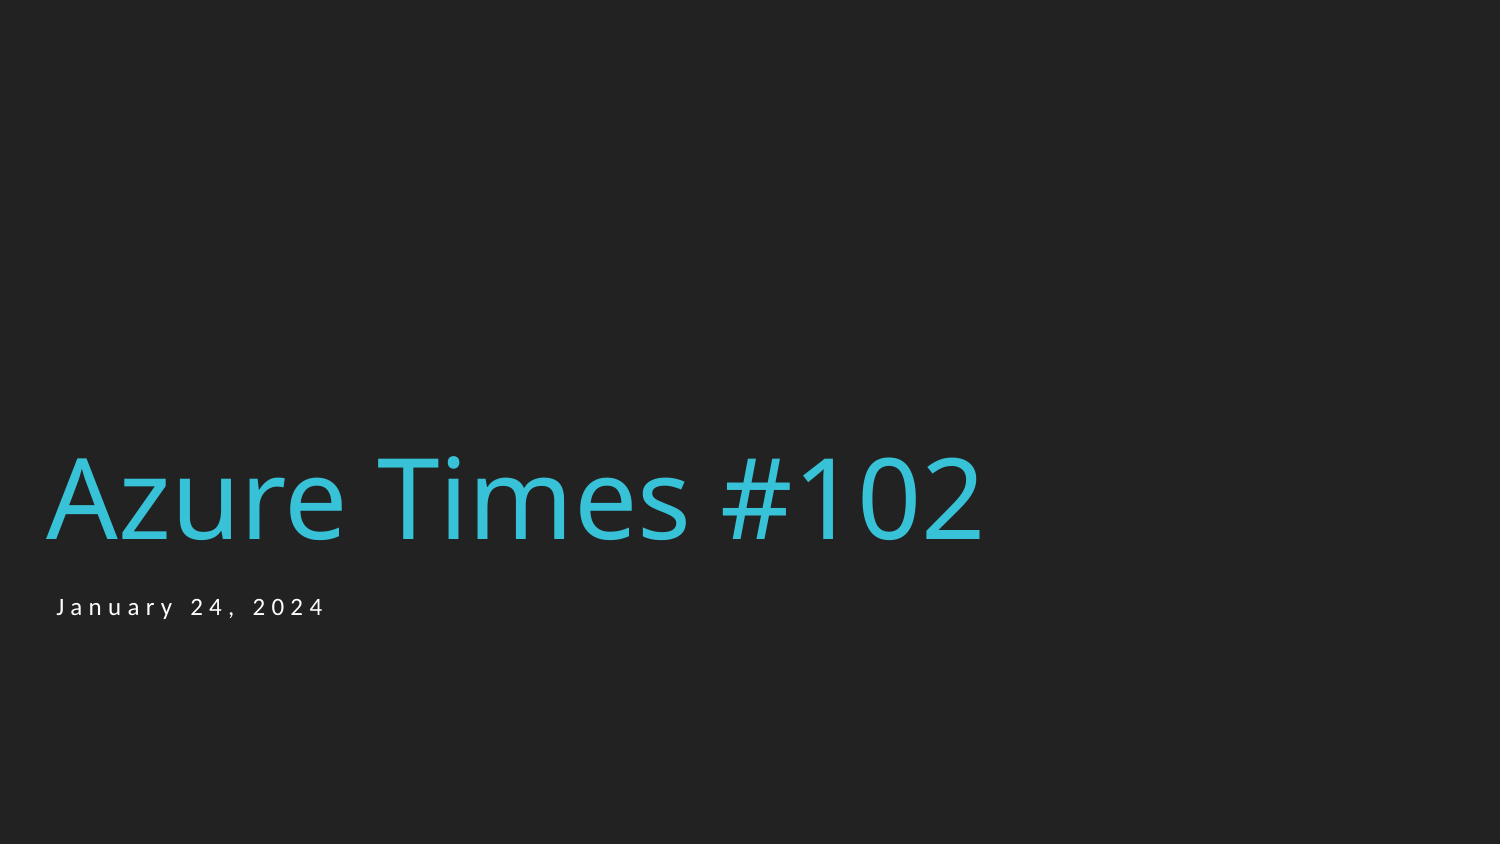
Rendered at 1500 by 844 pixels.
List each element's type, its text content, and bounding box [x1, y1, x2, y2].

title Azure Times #102 [46, 196, 1434, 563]
list January 24, 2024 [56, 590, 1444, 619]
